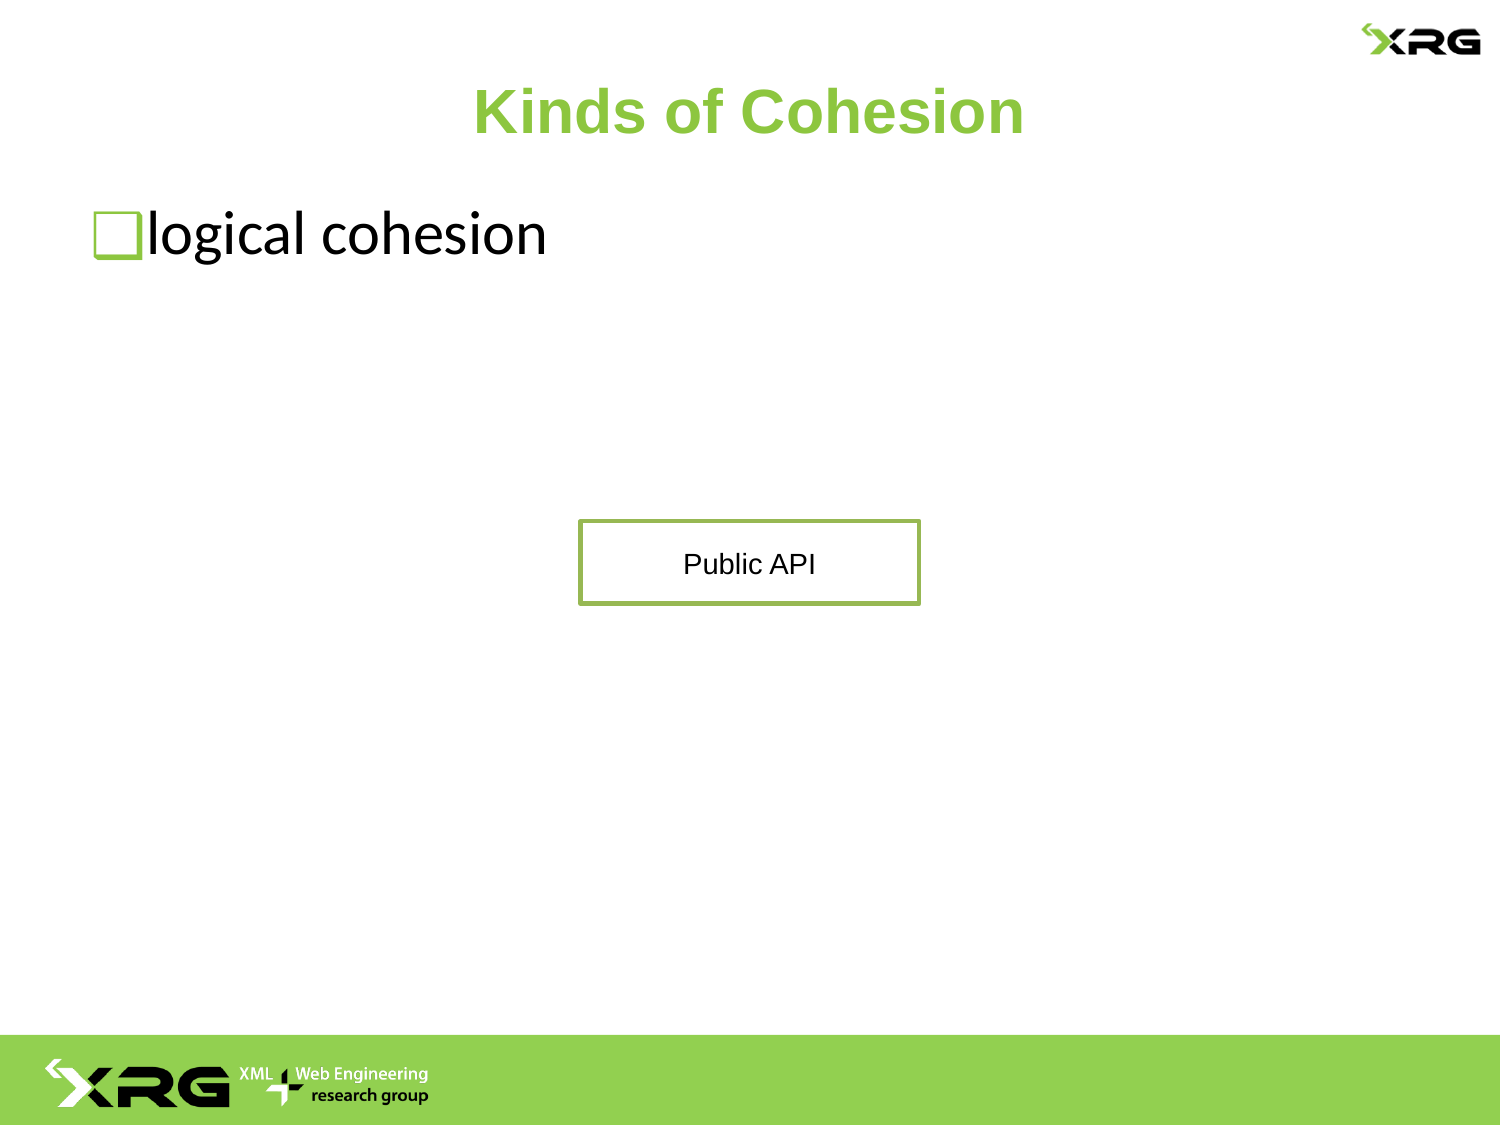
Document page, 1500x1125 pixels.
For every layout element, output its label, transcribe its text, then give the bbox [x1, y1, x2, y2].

picture [37, 1054, 435, 1111]
picture [1357, 19, 1483, 60]
list logical cohesion [75, 184, 1425, 1005]
text_box Public API [580, 521, 920, 604]
title Kinds of Cohesion [75, 45, 1425, 173]
